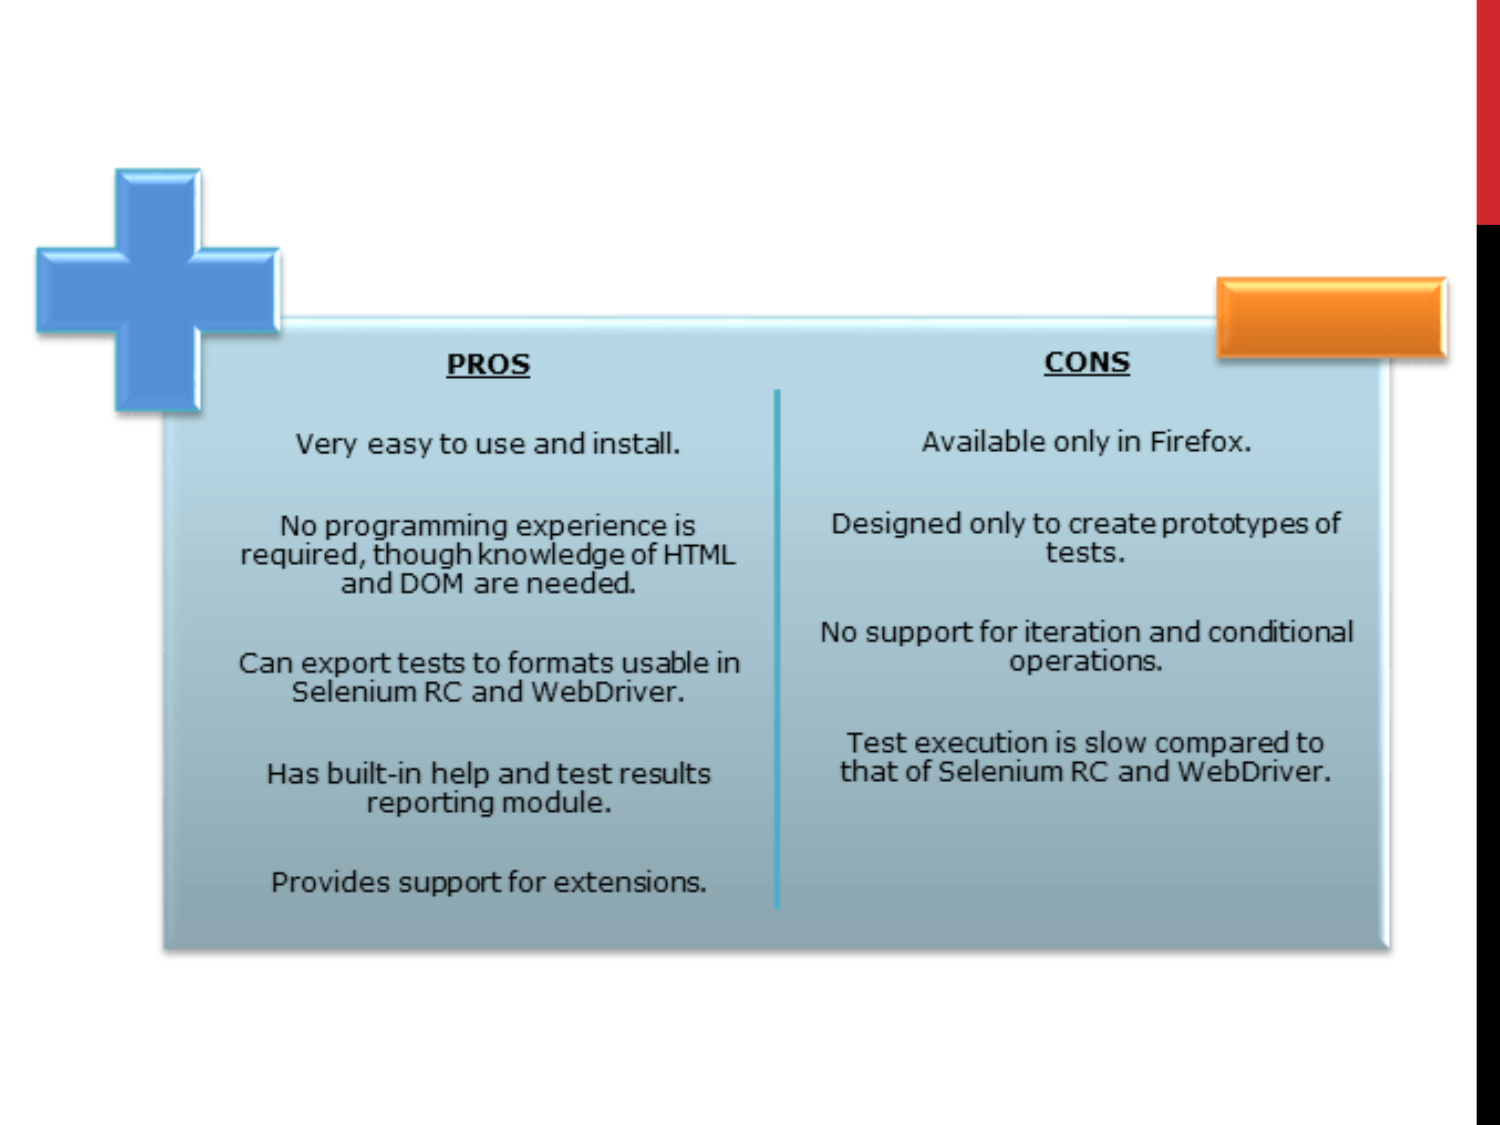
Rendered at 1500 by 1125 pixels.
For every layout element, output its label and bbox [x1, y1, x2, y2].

list [24, 161, 1463, 968]
